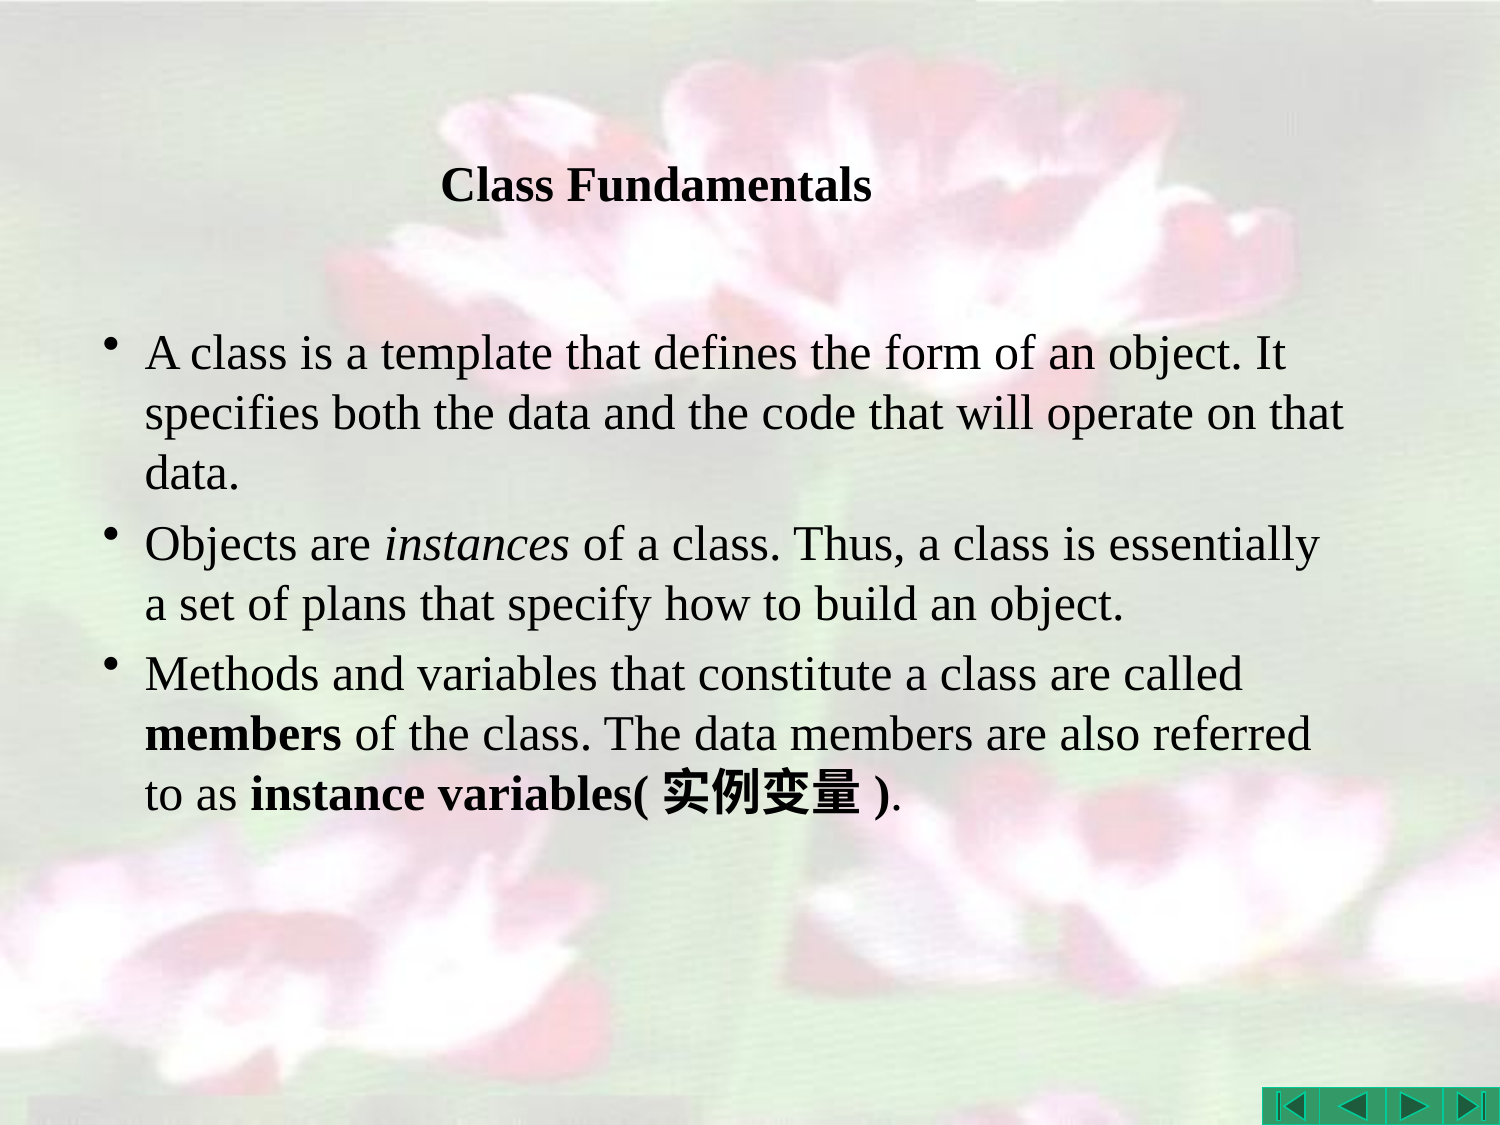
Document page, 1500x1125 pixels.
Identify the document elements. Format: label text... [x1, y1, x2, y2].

list A class is a template that defines the form of an object. It specifies both the data and the code that will operate on that data. Objects are instances of a class. Thus, a class is essentially a set of plans that specify how to build an object. Methods and variables that constitute a class are called members of the class. The data members are also referred to as instance variables(实例变量). [87, 312, 1363, 988]
picture [0, 0, 1500, 1125]
title Class Fundamentals [112, 125, 1200, 238]
